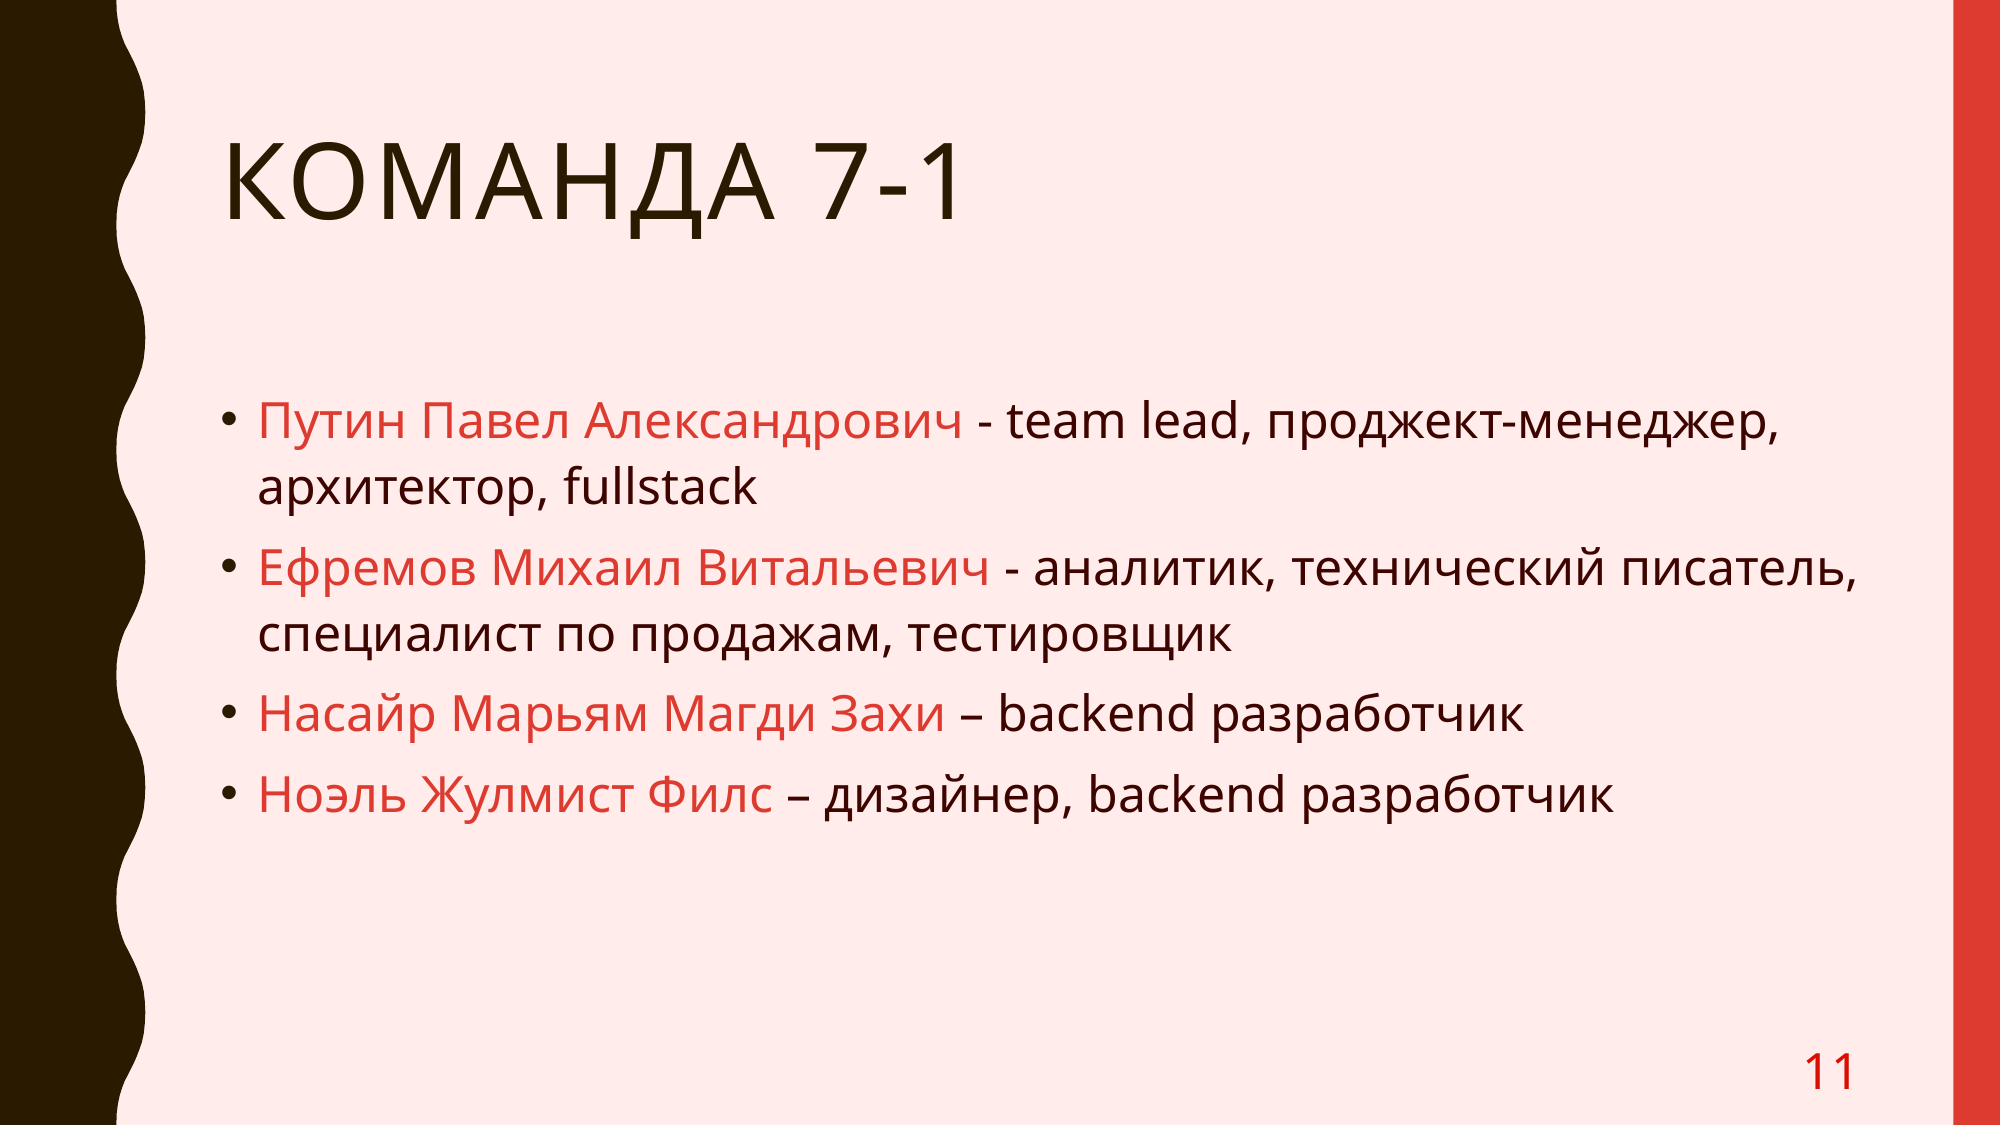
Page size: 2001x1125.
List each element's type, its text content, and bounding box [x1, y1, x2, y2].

slide_number 11 [1412, 1045, 1875, 1103]
title Команда 7-1 [205, 62, 1875, 308]
list Путин Павел Александрович - team lead, проджект-менеджер, архитектор, fullstack Ефремов Михаил Витальевич - аналитик, технический писатель, специалист по продажам, тестировщик Насайр Марьям Магди Захи – backend разработчик Ноэль Жулмист Филс – дизайнер, backend разработчик [205, 375, 1875, 965]
